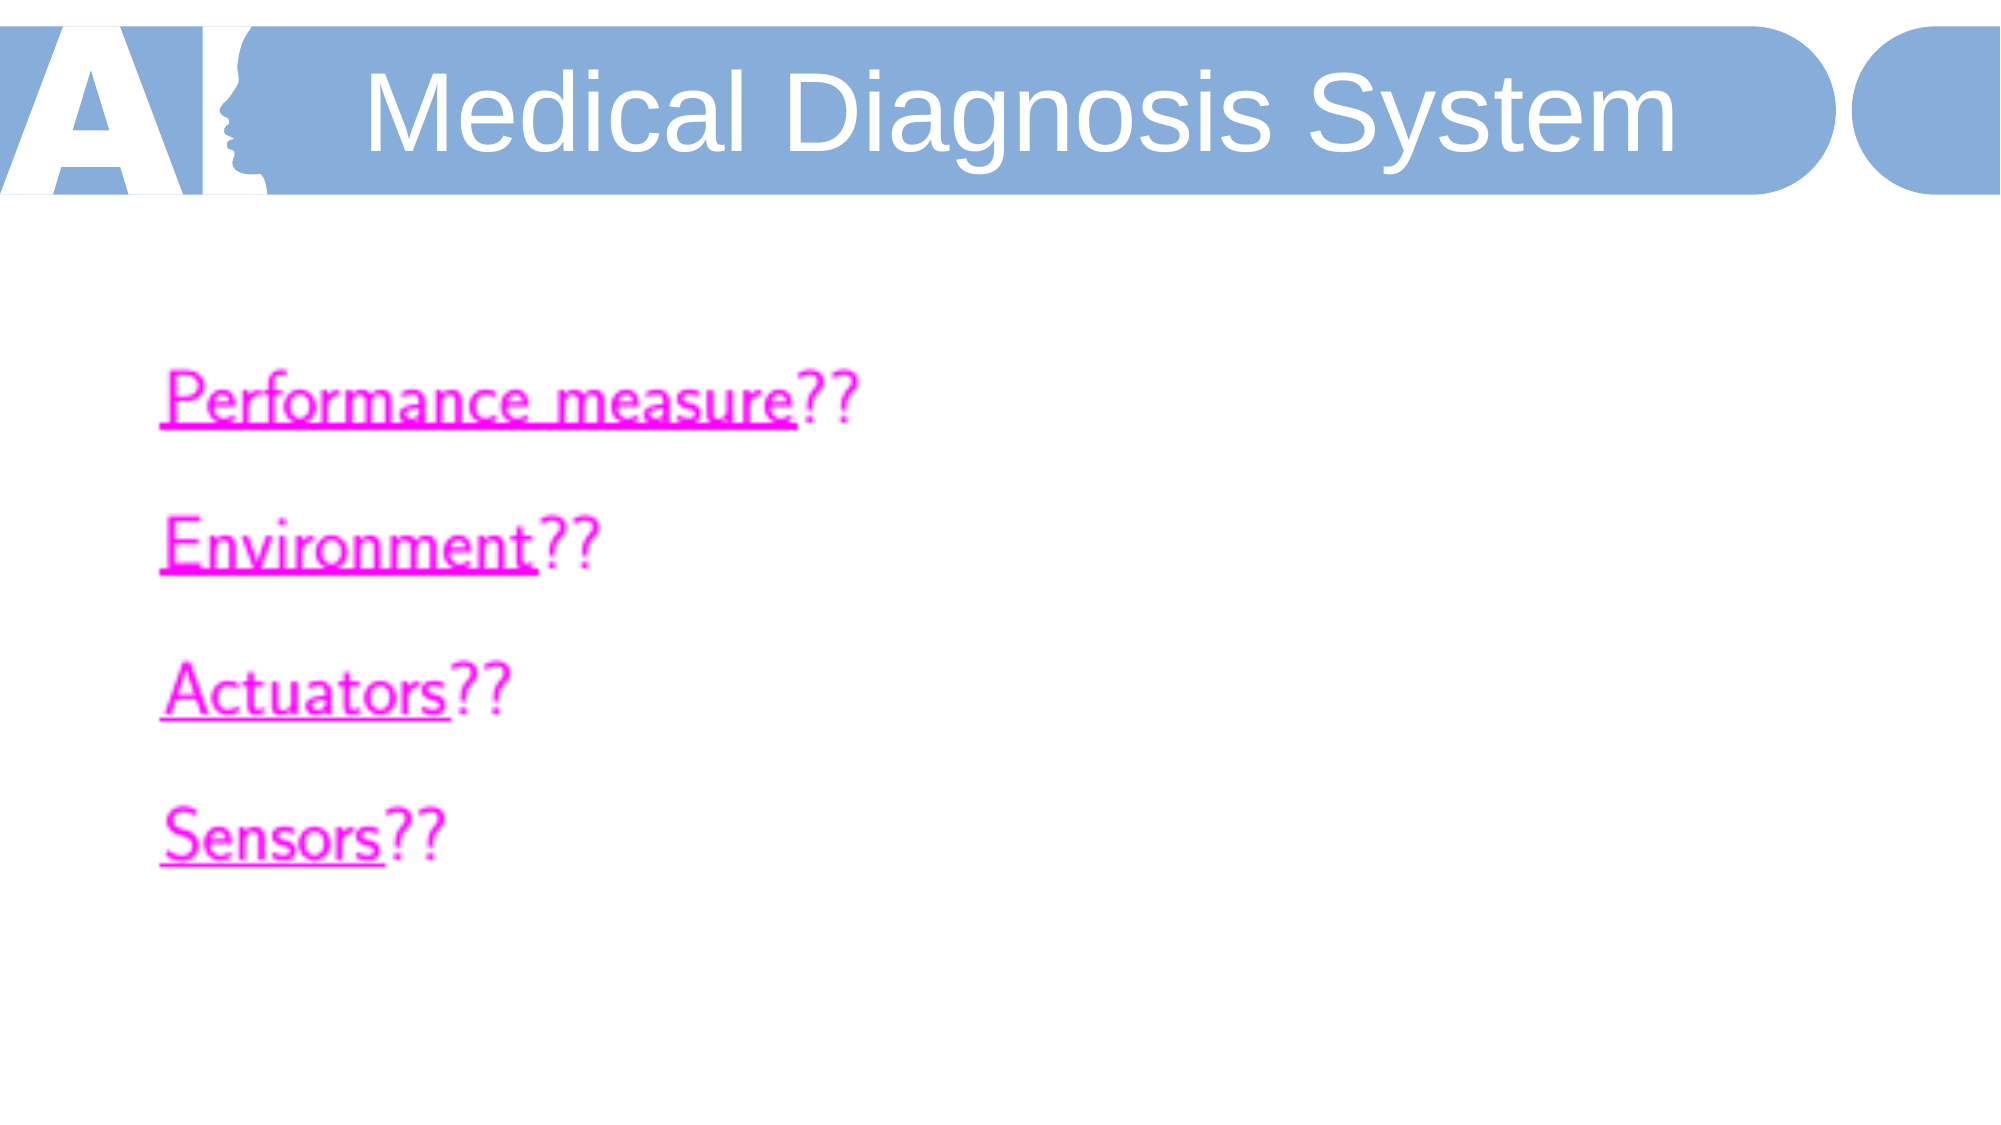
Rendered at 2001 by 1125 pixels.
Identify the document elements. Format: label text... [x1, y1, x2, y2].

picture [117, 333, 996, 986]
list Medical Diagnosis System [347, 55, 1952, 175]
